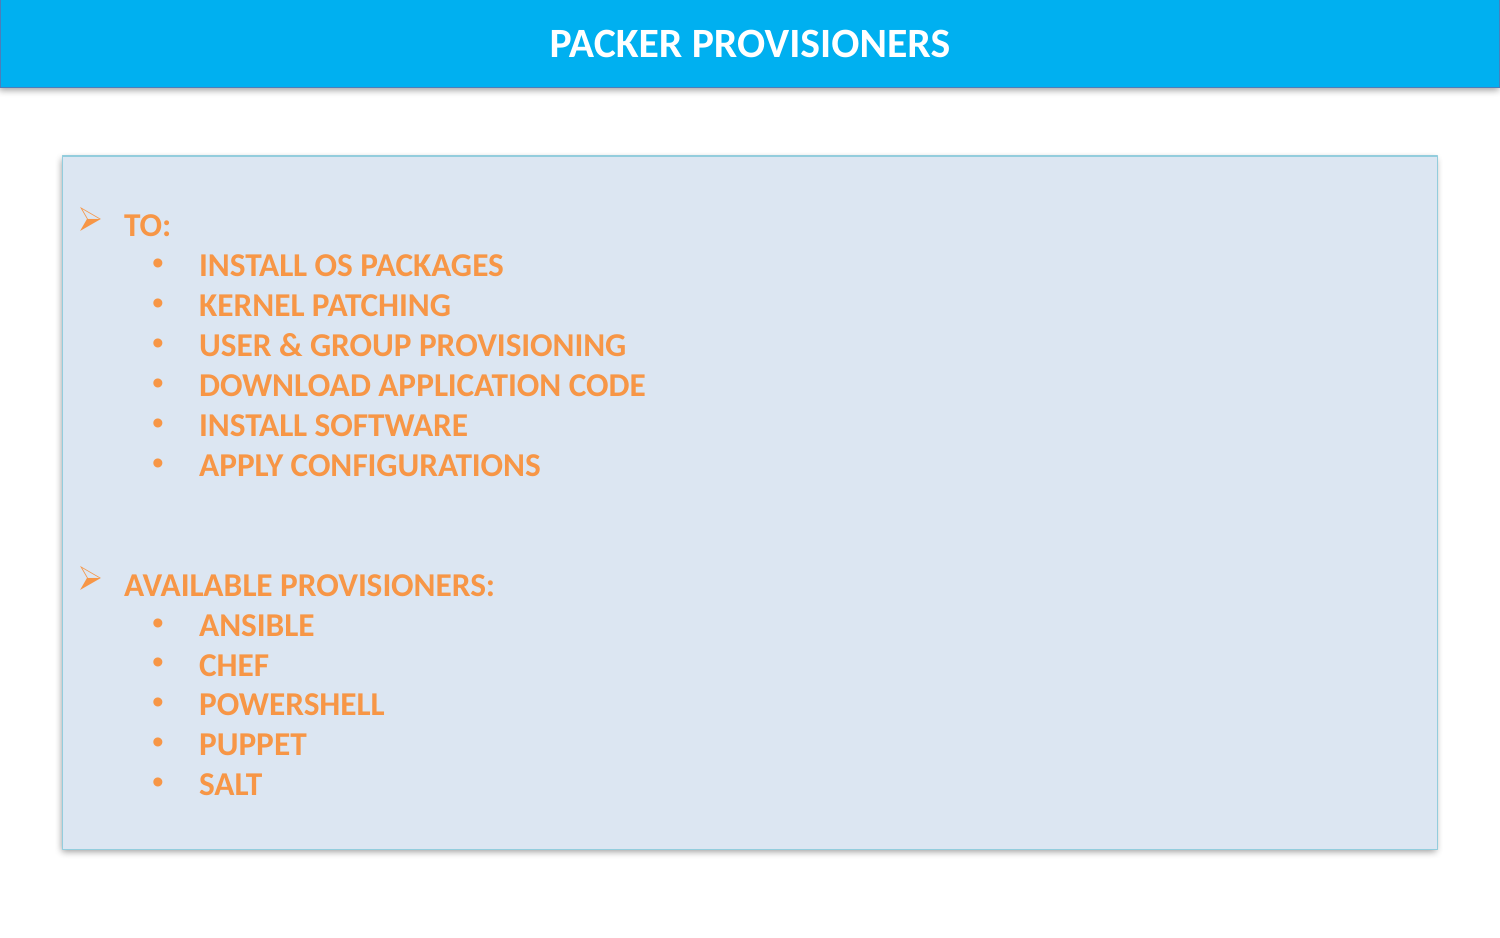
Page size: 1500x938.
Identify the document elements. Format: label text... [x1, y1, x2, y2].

text_box To: Install os packages Kernel patching User & group provisioning Download application code Install software Apply configurations Available provisioners: Ansible Chef Powershell Puppet Salt [62, 155, 1438, 850]
text_box Packer provisioners [0, 0, 1500, 88]
